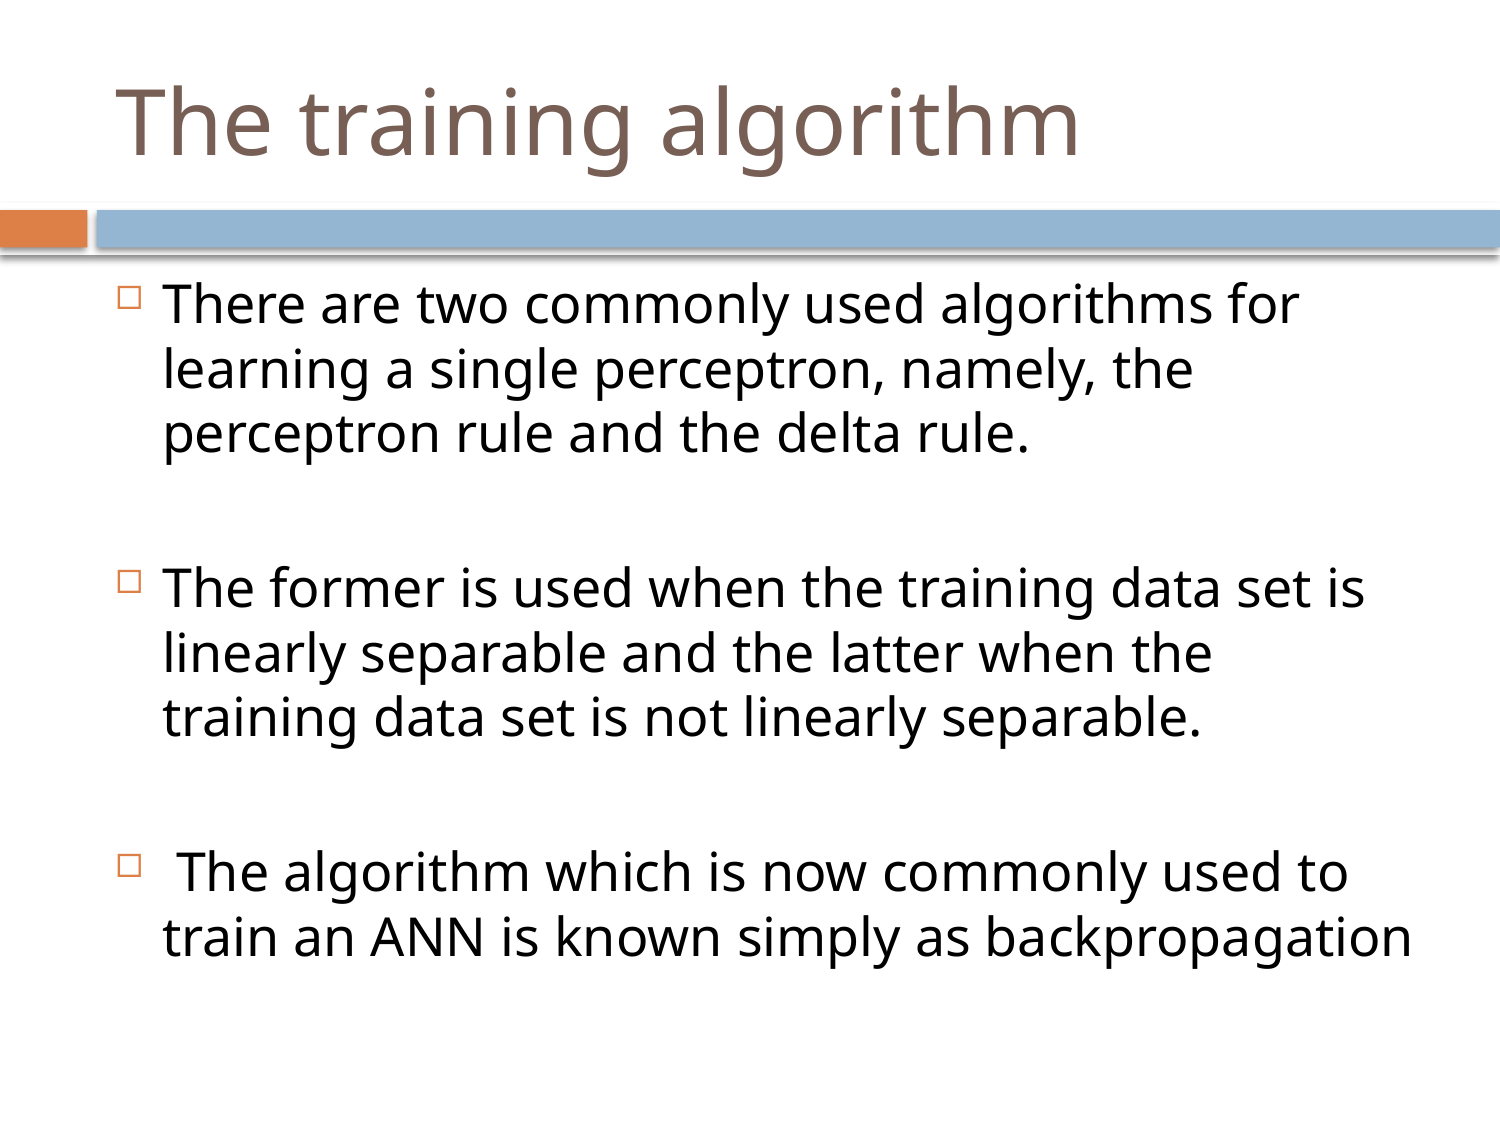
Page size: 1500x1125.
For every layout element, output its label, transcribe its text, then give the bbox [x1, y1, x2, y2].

title The training algorithm [100, 37, 1438, 200]
list There are two commonly used algorithms for learning a single perceptron, namely, the perceptron rule and the delta rule. The former is used when the training data set is linearly separable and the latter when the training data set is not linearly separable. The algorithm which is now commonly used to train an ANN is known simply as backpropagation [100, 262, 1438, 1000]
